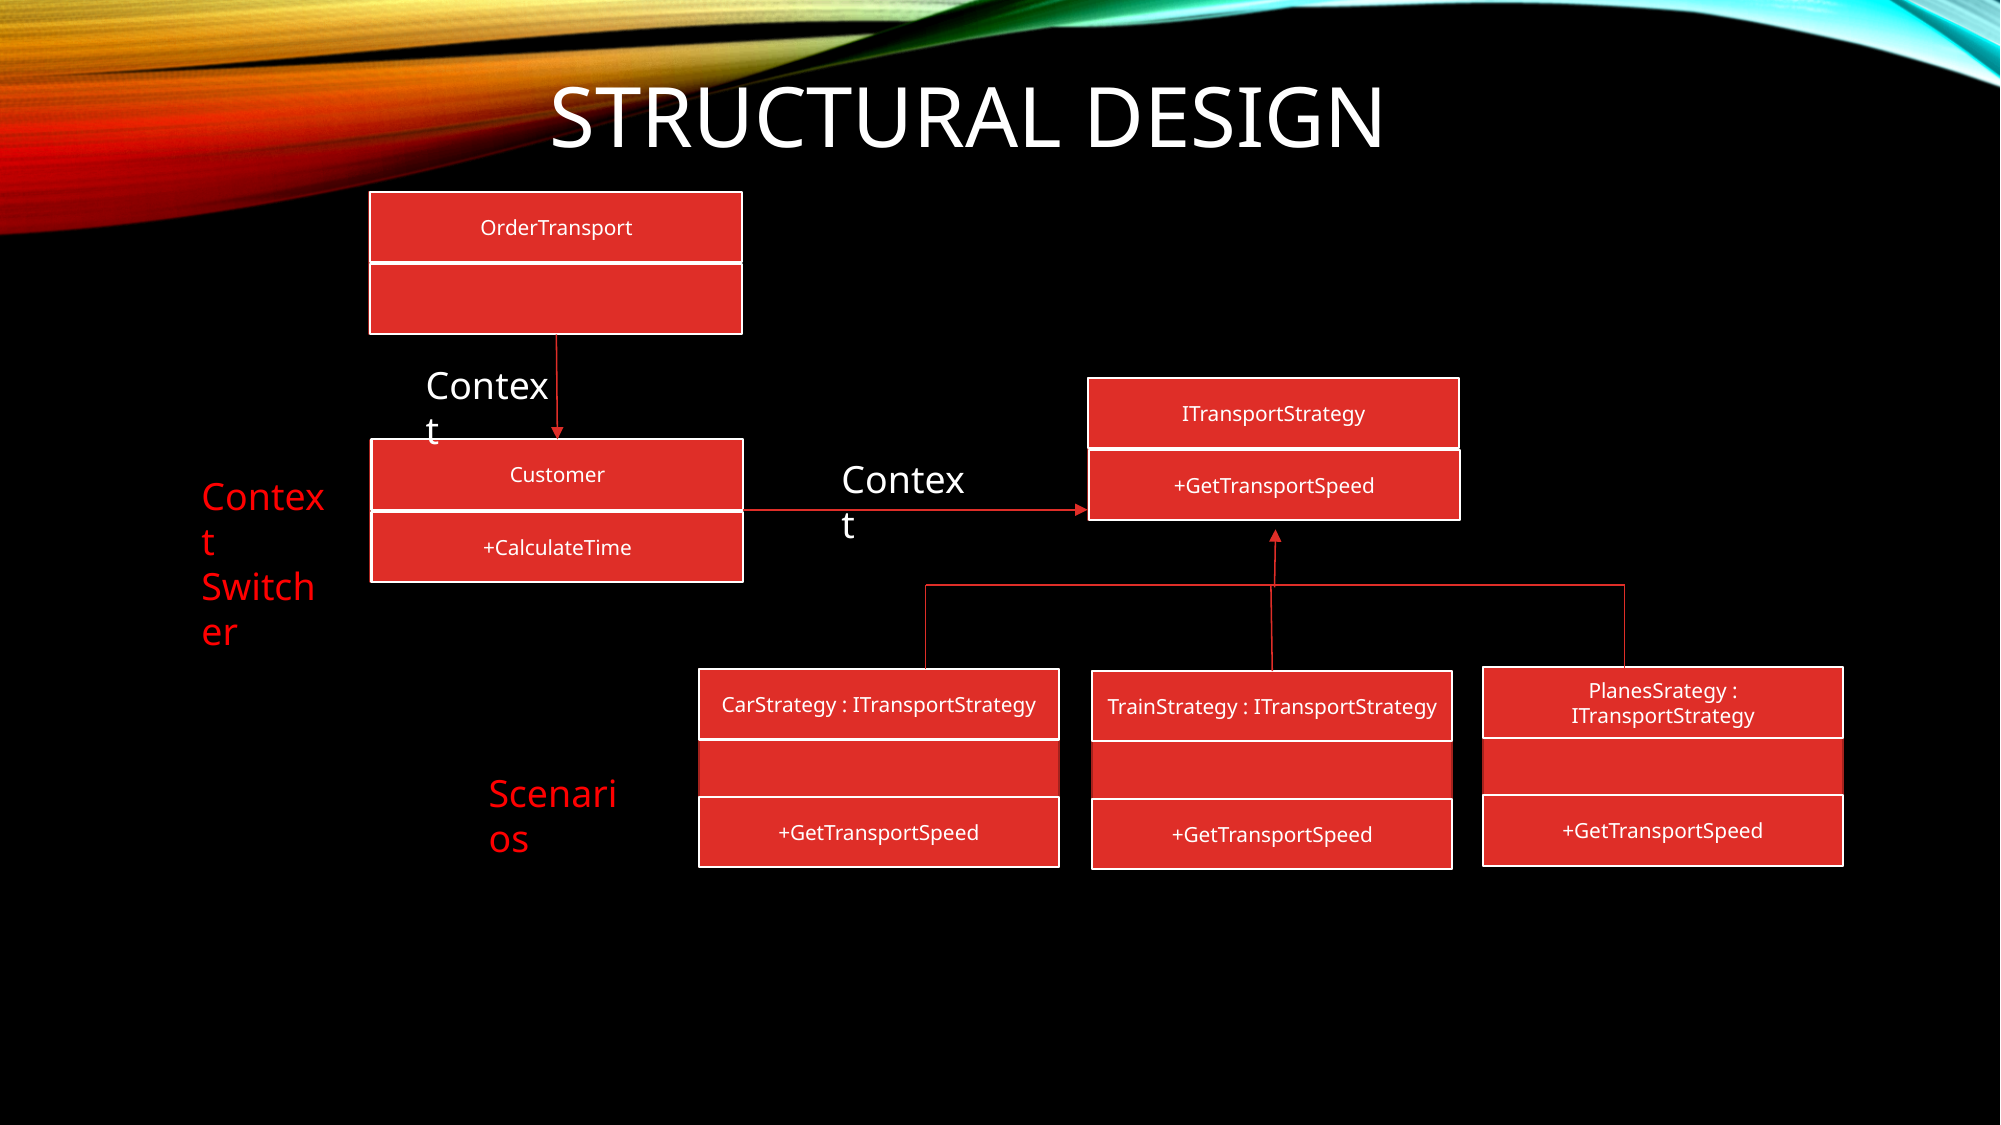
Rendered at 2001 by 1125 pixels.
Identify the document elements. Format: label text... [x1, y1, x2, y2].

text_box +GetTransportSpeed [698, 796, 1060, 868]
text_box [1482, 739, 1844, 794]
text_box Context [826, 511, 982, 554]
text_box +GetTransportSpeed [1091, 798, 1453, 870]
text_box CarStrategy : ITransportStrategy [698, 668, 1060, 741]
text_box +GetTransportSpeed [1088, 449, 1461, 521]
text_box [1091, 742, 1453, 798]
text_box Context Switcher [186, 465, 343, 660]
title Structural design [81, 14, 1857, 227]
text_box [698, 741, 1060, 796]
text_box TrainStrategy : ITransportStrategy [1091, 670, 1453, 742]
picture [0, 0, 2000, 237]
text_box Scenarios [473, 762, 652, 868]
text_box +CalculateTime [370, 511, 744, 583]
text_box [369, 263, 743, 335]
text_box PlanesSrategy : ITransportStrategy [1482, 666, 1844, 739]
text_box Context [410, 354, 566, 460]
text_box ITransportStrategy [1087, 377, 1460, 449]
text_box Context [826, 448, 982, 509]
text_box +GetTransportSpeed [1482, 794, 1844, 867]
text_box OrderTransport [369, 191, 743, 263]
text_box Customer [370, 438, 744, 511]
